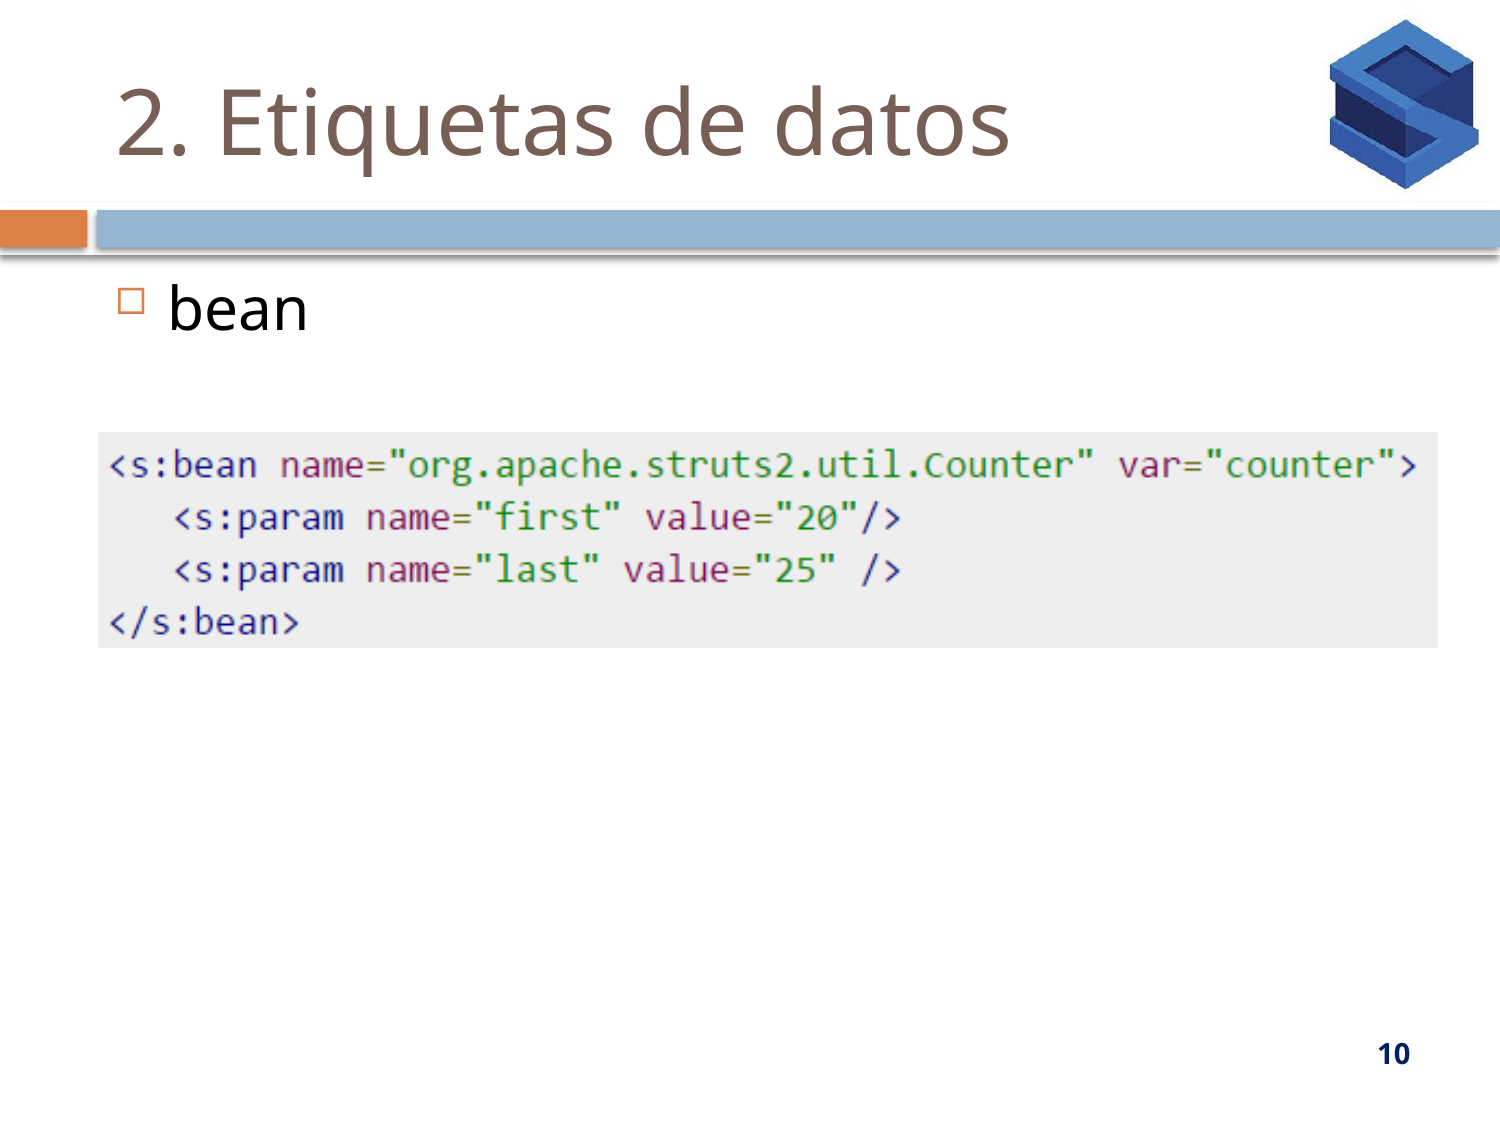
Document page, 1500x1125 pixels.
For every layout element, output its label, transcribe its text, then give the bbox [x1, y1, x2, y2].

picture [1307, 7, 1500, 201]
picture [97, 432, 1438, 648]
list bean [100, 262, 1438, 432]
title 2. Etiquetas de datos [100, 37, 1438, 200]
slide_number 10 [1350, 1034, 1438, 1075]
